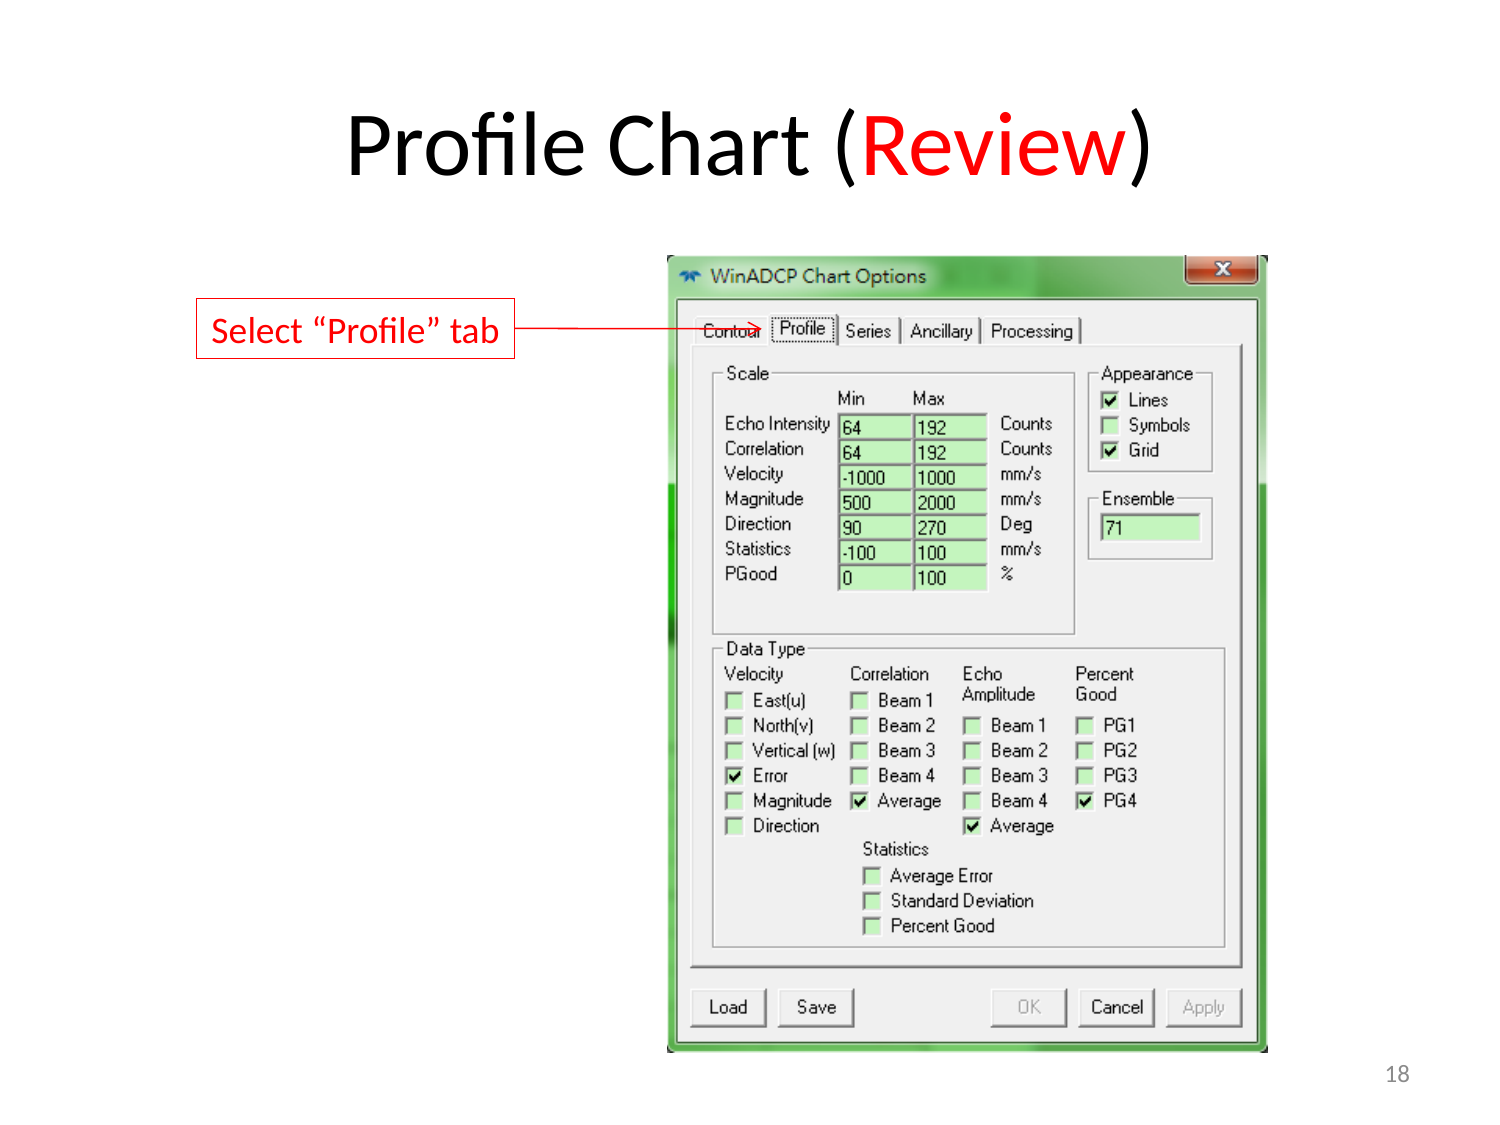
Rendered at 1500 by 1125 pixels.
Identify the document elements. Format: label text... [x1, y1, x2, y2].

picture [666, 255, 1268, 1053]
title Profile Chart (Review) [75, 45, 1425, 233]
text_box Select “Profile” tab [196, 298, 515, 359]
slide_number 18 [1074, 1042, 1425, 1103]
